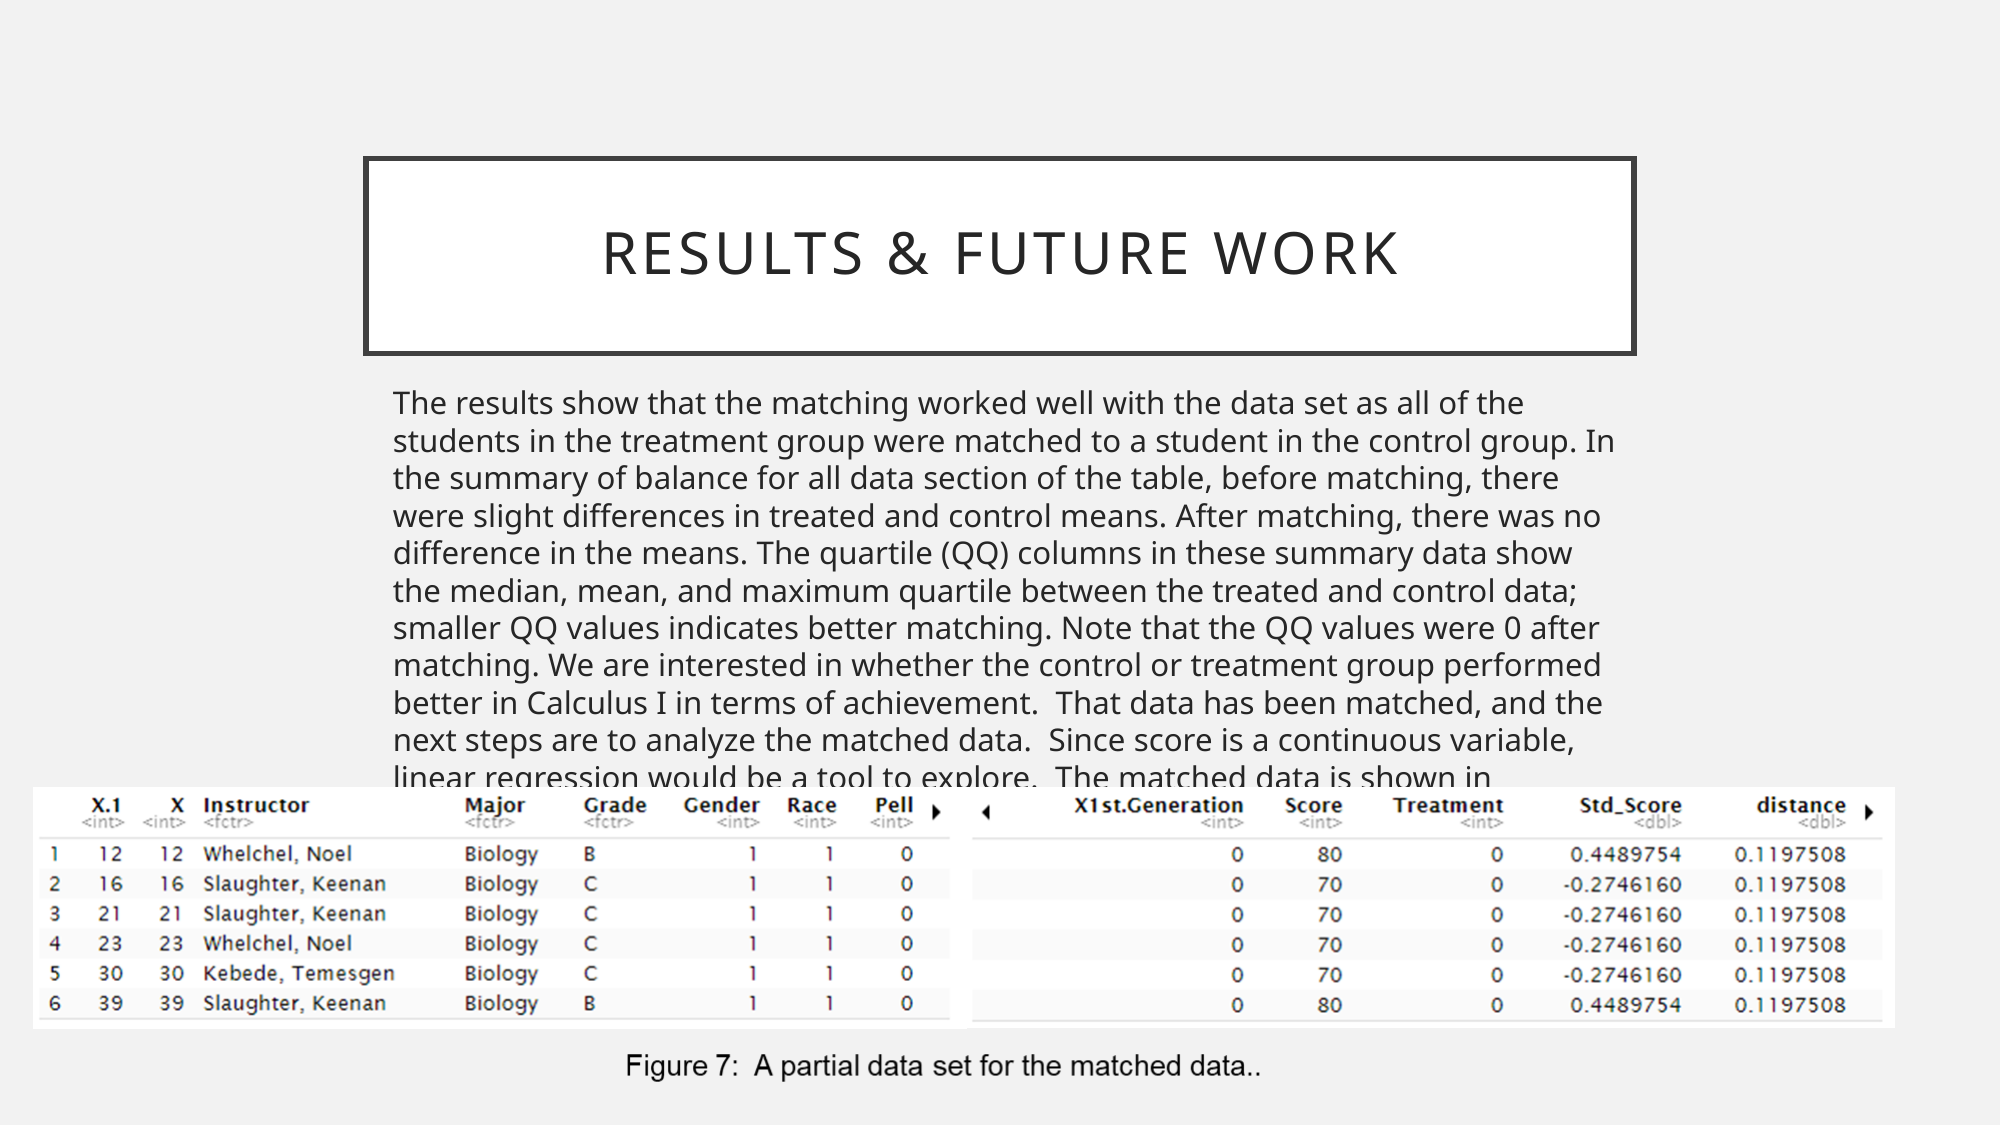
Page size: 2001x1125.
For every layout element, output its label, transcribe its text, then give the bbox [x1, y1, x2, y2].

picture [607, 1038, 1326, 1101]
list The results show that the matching worked well with the data set as all of the students in the treatment group were matched to a student in the control group. In the summary of balance for all data section of the table, before matching, there were slight differences in treated and control means. After matching, there was no difference in the means. The quartile (QQ) columns in these summary data show the median, mean, and maximum quartile between the treated and control data; smaller QQ values indicates better matching. Note that the QQ values were 0 after matching. We are interested in whether the control or treatment group performed better in Calculus I in terms of achievement. That data has been matched, and the next steps are to analyze the matched data. Since score is a continuous variable, linear regression would be a tool to explore. The matched data is shown in figure ???. [378, 376, 1646, 787]
title Results & Future Work [363, 156, 1637, 356]
picture [33, 787, 1895, 1029]
